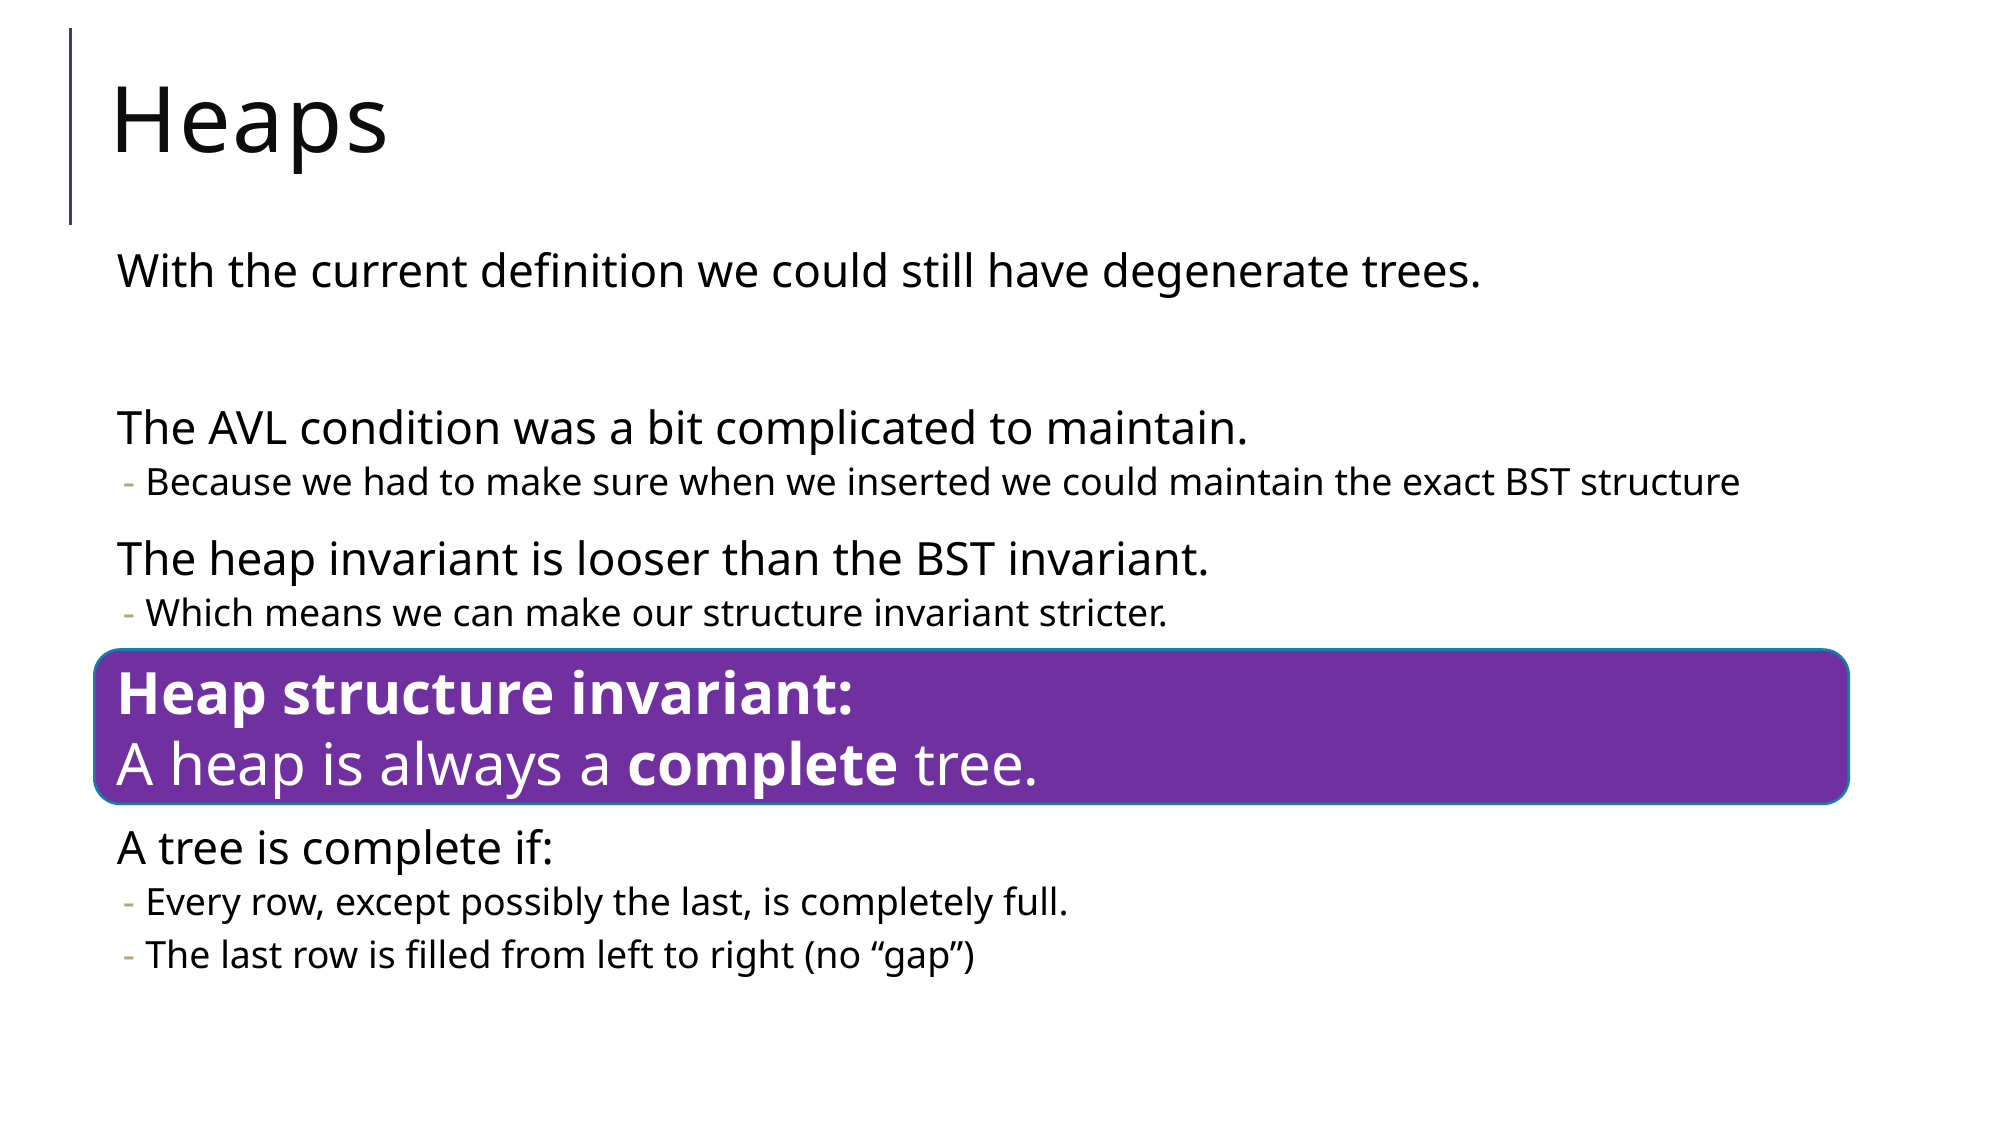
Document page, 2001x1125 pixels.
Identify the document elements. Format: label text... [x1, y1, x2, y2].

title Heaps [94, 43, 1930, 210]
list With the current definition we could still have degenerate trees. The AVL condition was a bit complicated to maintain. Because we had to make sure when we inserted we could maintain the exact BST structure The heap invariant is looser than the BST invariant. Which means we can make our structure invariant stricter. A tree is complete if: Every row, except possibly the last, is completely full. The last row is filled from left to right (no “gap”) [94, 240, 1930, 1060]
text_box Heap structure invariant: A heap is always a complete tree. [93, 648, 1851, 806]
